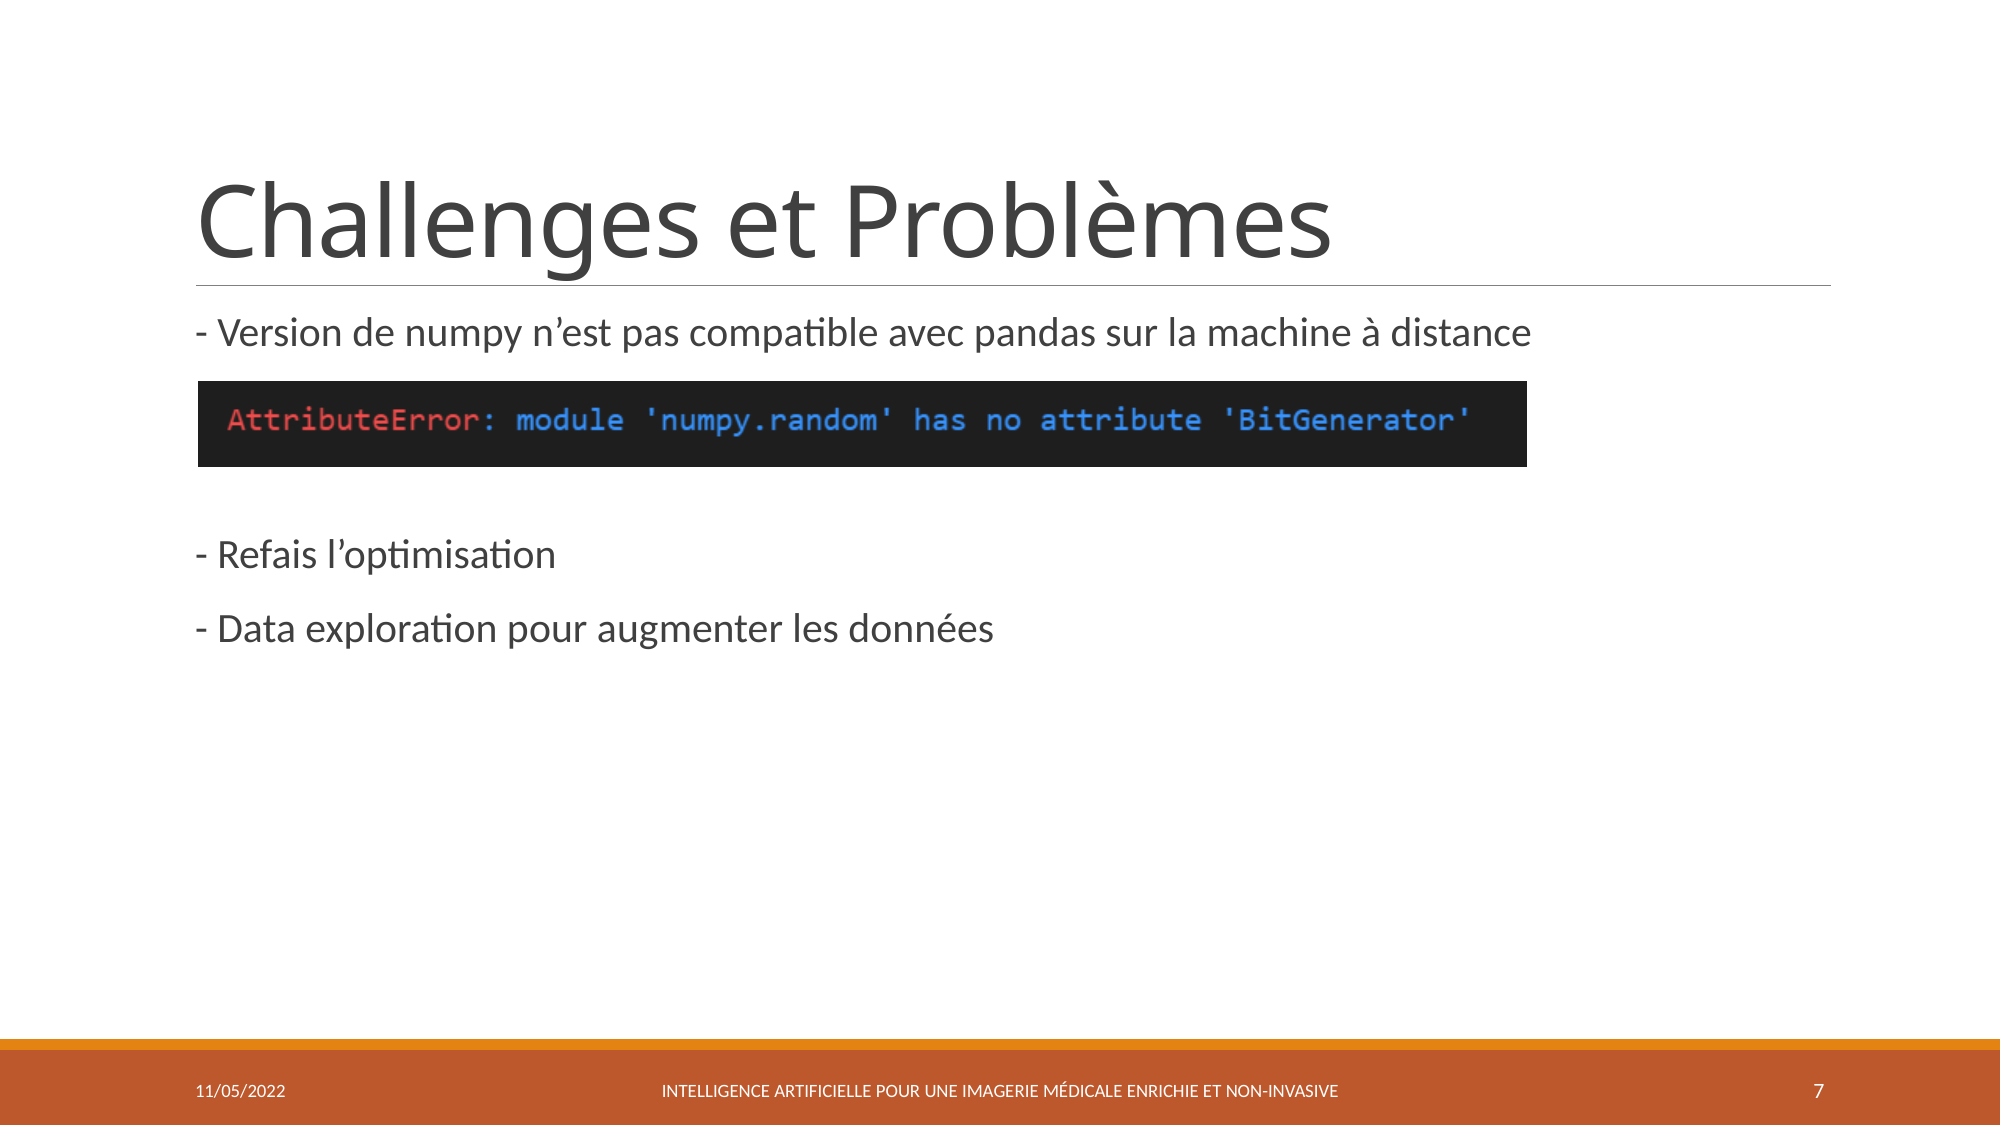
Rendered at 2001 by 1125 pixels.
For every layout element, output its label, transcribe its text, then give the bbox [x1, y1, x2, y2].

slide_number 7 [1624, 1059, 1840, 1120]
footer Intelligence artificielle pour une imagerie médicale enrichie et non-invasive [604, 1059, 1396, 1120]
list - Version de numpy n’est pas compatible avec pandas sur la machine à distance - Refais l’optimisation - Data exploration pour augmenter les données [180, 302, 1830, 963]
picture [197, 381, 1527, 467]
title Challenges et Problèmes [180, 47, 1830, 285]
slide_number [180, 1059, 586, 1120]
